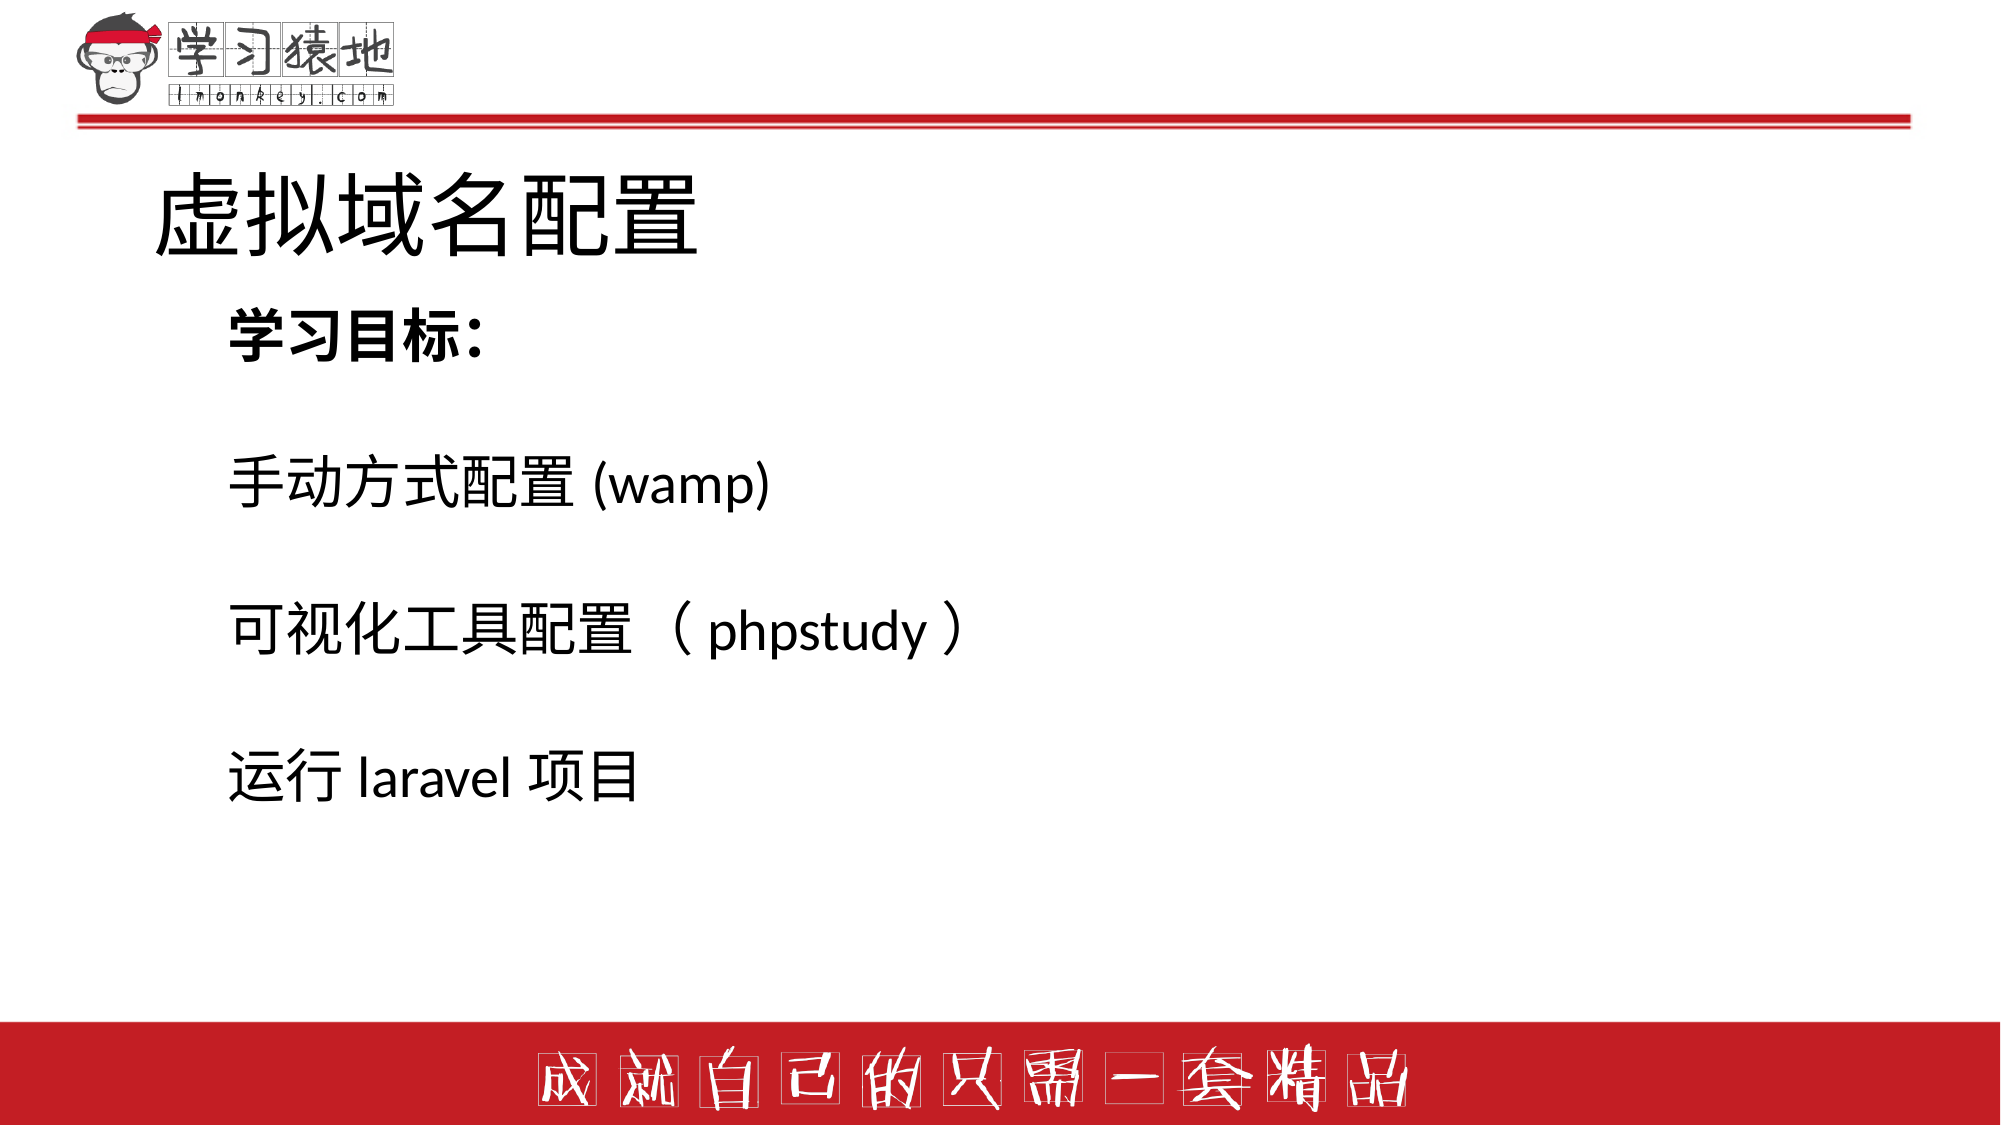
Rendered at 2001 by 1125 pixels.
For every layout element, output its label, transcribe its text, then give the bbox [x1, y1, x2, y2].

list 学习目标： 手动方式配置(wamp) 可视化工具配置（phpstudy） 运行laravel项目 [137, 299, 1863, 1014]
title 虚拟域名配置 [137, 161, 1863, 278]
picture [0, 0, 2001, 1125]
